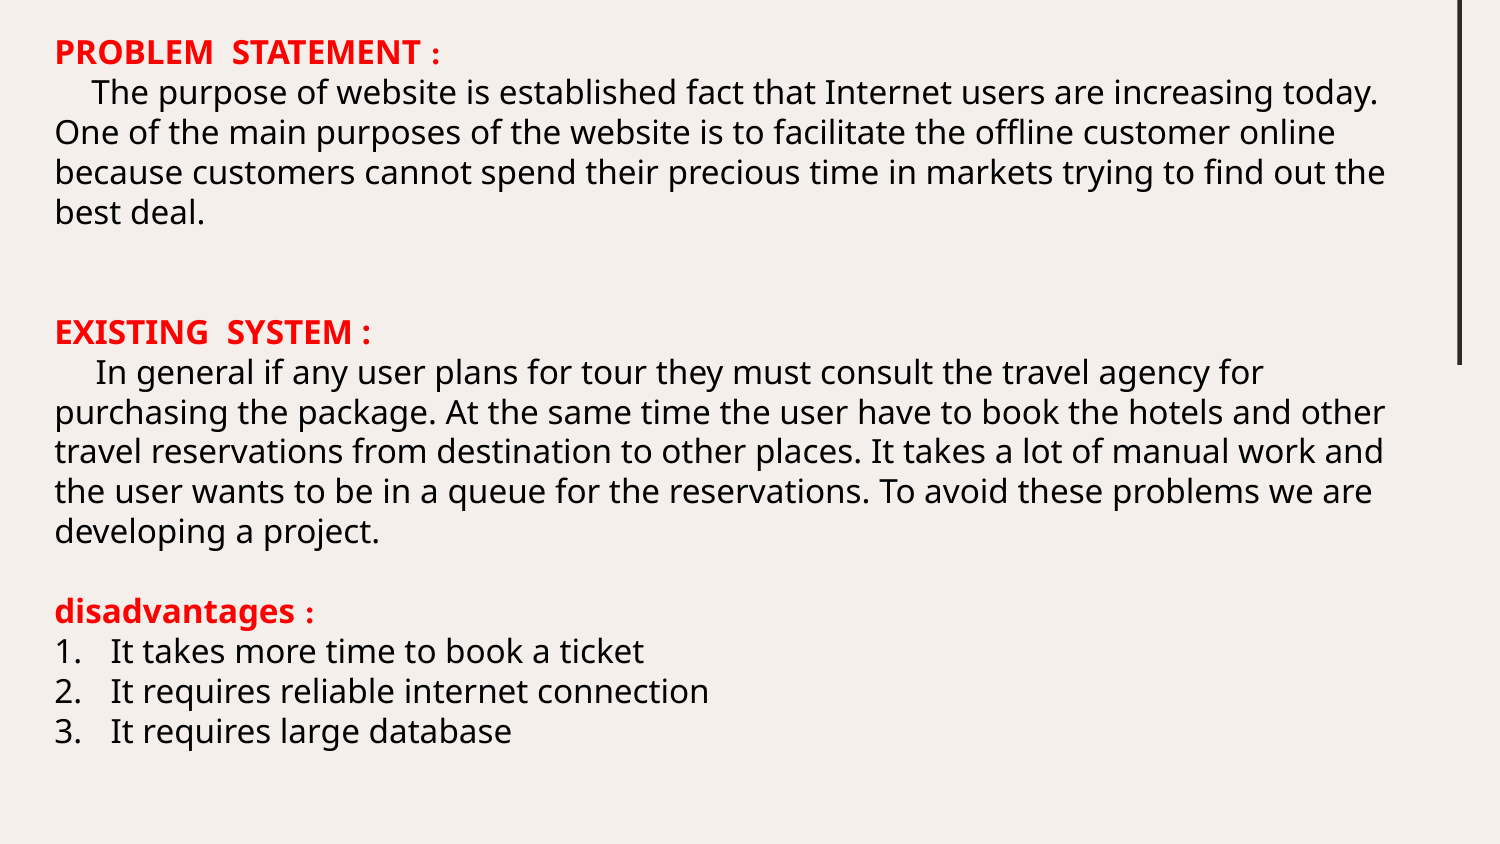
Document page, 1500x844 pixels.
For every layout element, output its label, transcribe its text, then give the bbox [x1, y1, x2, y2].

text_box PROBLEM STATEMENT : The purpose of website is established fact that Internet users are increasing today. One of the main purposes of the website is to facilitate the offline customer online because customers cannot spend their precious time in markets trying to find out the best deal. EXISTING SYSTEM : In general if any user plans for tour they must consult the travel agency for purchasing the package. At the same time the user have to book the hotels and other travel reservations from destination to other places. It takes a lot of manual work and the user wants to be in a queue for the reservations. To avoid these problems we are developing a project. disadvantages : It takes more time to book a ticket It requires reliable internet connection It requires large database [39, 24, 1444, 798]
